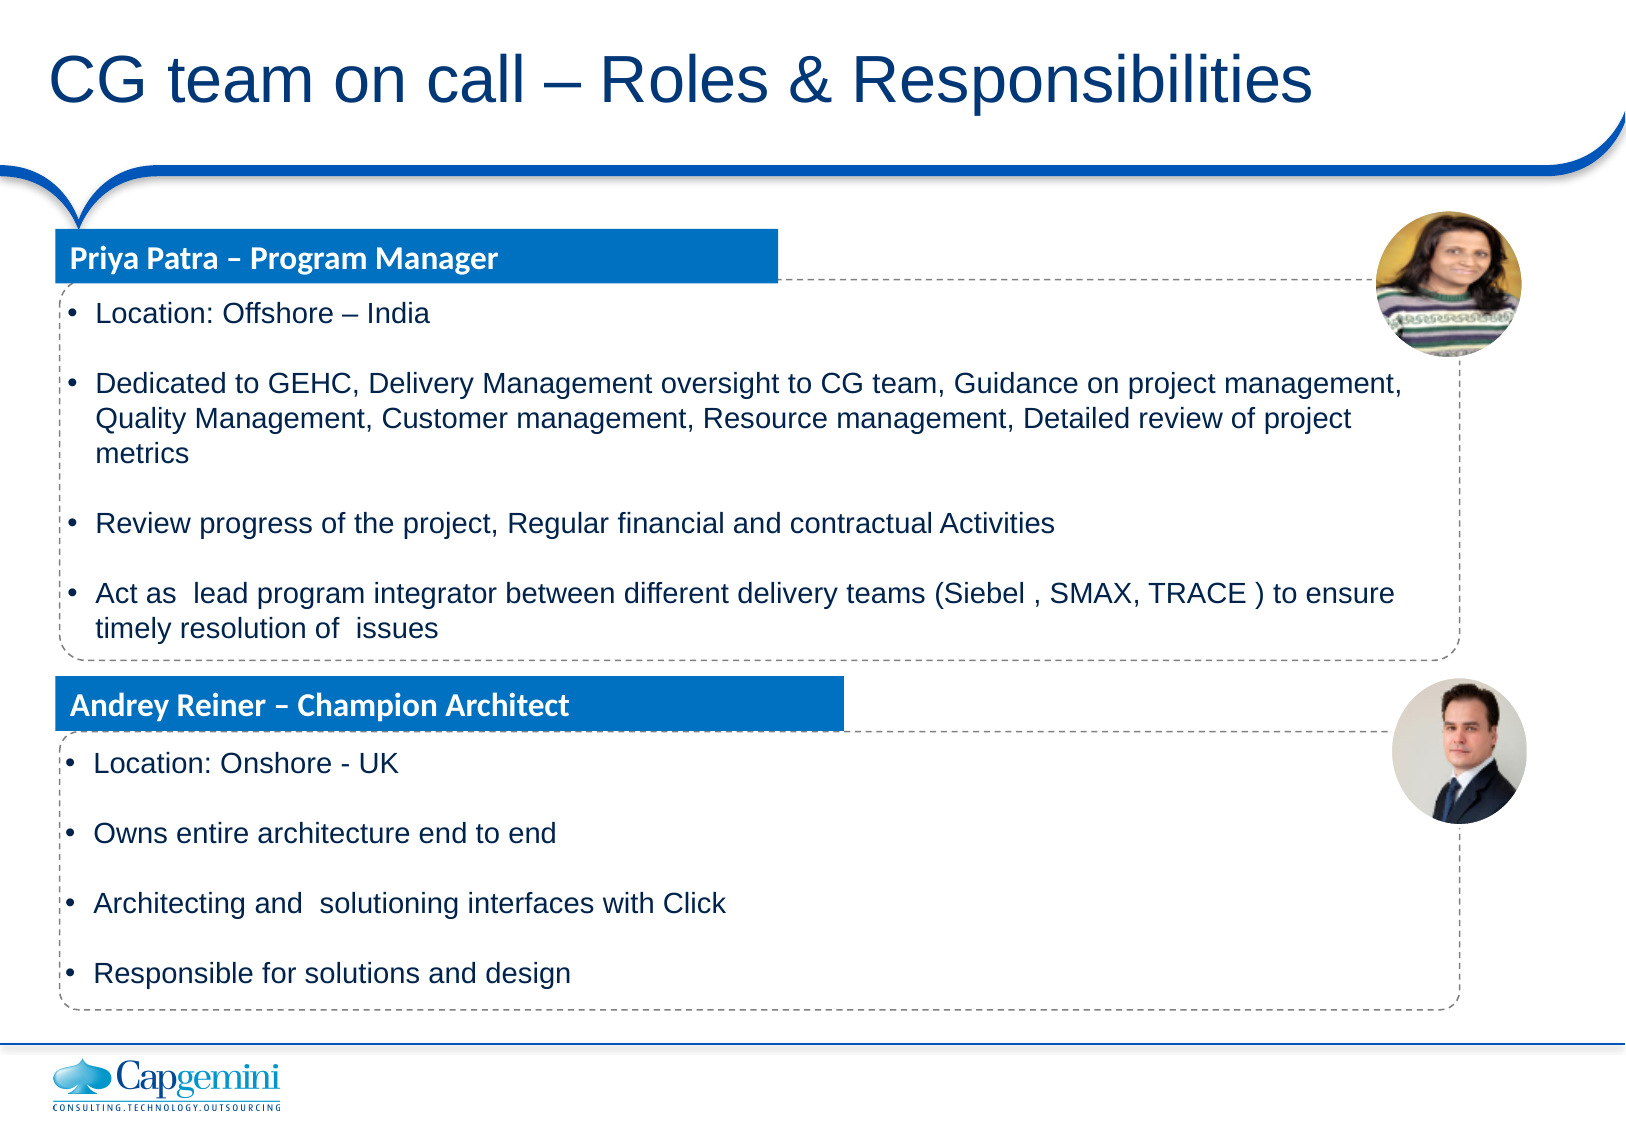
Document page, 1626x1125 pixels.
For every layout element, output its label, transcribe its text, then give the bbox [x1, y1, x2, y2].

title CG team on call – Roles & Responsibilities [0, 0, 1625, 165]
picture [53, 1058, 280, 1111]
text_box Location: Onshore - UK Owns entire architecture end to end Architecting and solutioning interfaces with Click Responsible for solutions and design [59, 731, 1460, 1010]
text_box [1387, 674, 1532, 829]
text_box Location: Offshore – India Dedicated to GEHC, Delivery Management oversight to CG team, Guidance on project management, Quality Management, Customer management, Resource management, Detailed review of project metrics Review progress of the project, Regular financial and contractual Activities Act as lead program integrator between different delivery teams (Siebel , SMAX, TRACE ) to ensure timely resolution of issues [59, 279, 1460, 661]
text_box [1371, 207, 1526, 362]
text_box Andrey Reiner – Champion Architect [55, 676, 844, 731]
text_box Priya Patra – Program Manager [55, 228, 779, 284]
